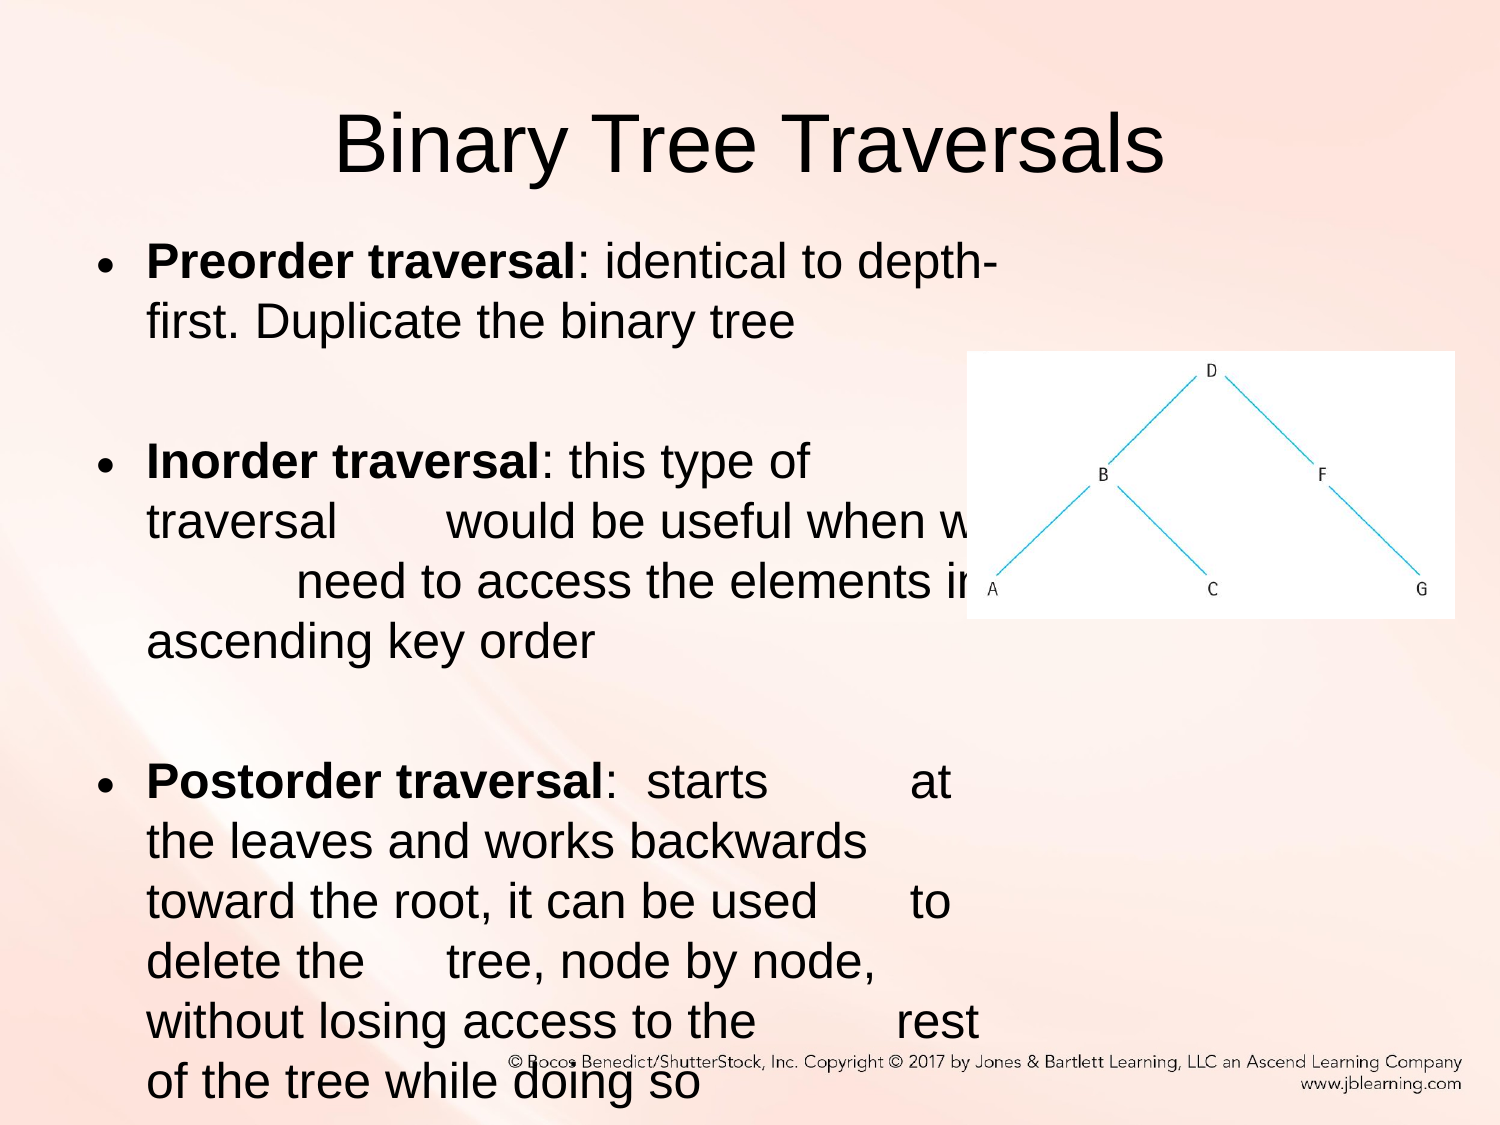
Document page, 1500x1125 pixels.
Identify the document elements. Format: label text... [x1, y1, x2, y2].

picture [0, 0, 1500, 1125]
text_box Binary Tree Traversals [74, 45, 1425, 233]
text_box Preorder traversal: identical to depth-first. Duplicate the binary tree Inorder traversal: this type of traversal would be useful when we need to access the elements in ascending key order Postorder traversal: starts at the leaves and works backwards toward the root, it can be used to delete the tree, node by node, without losing access to the rest of the tree while doing so [75, 221, 1020, 964]
